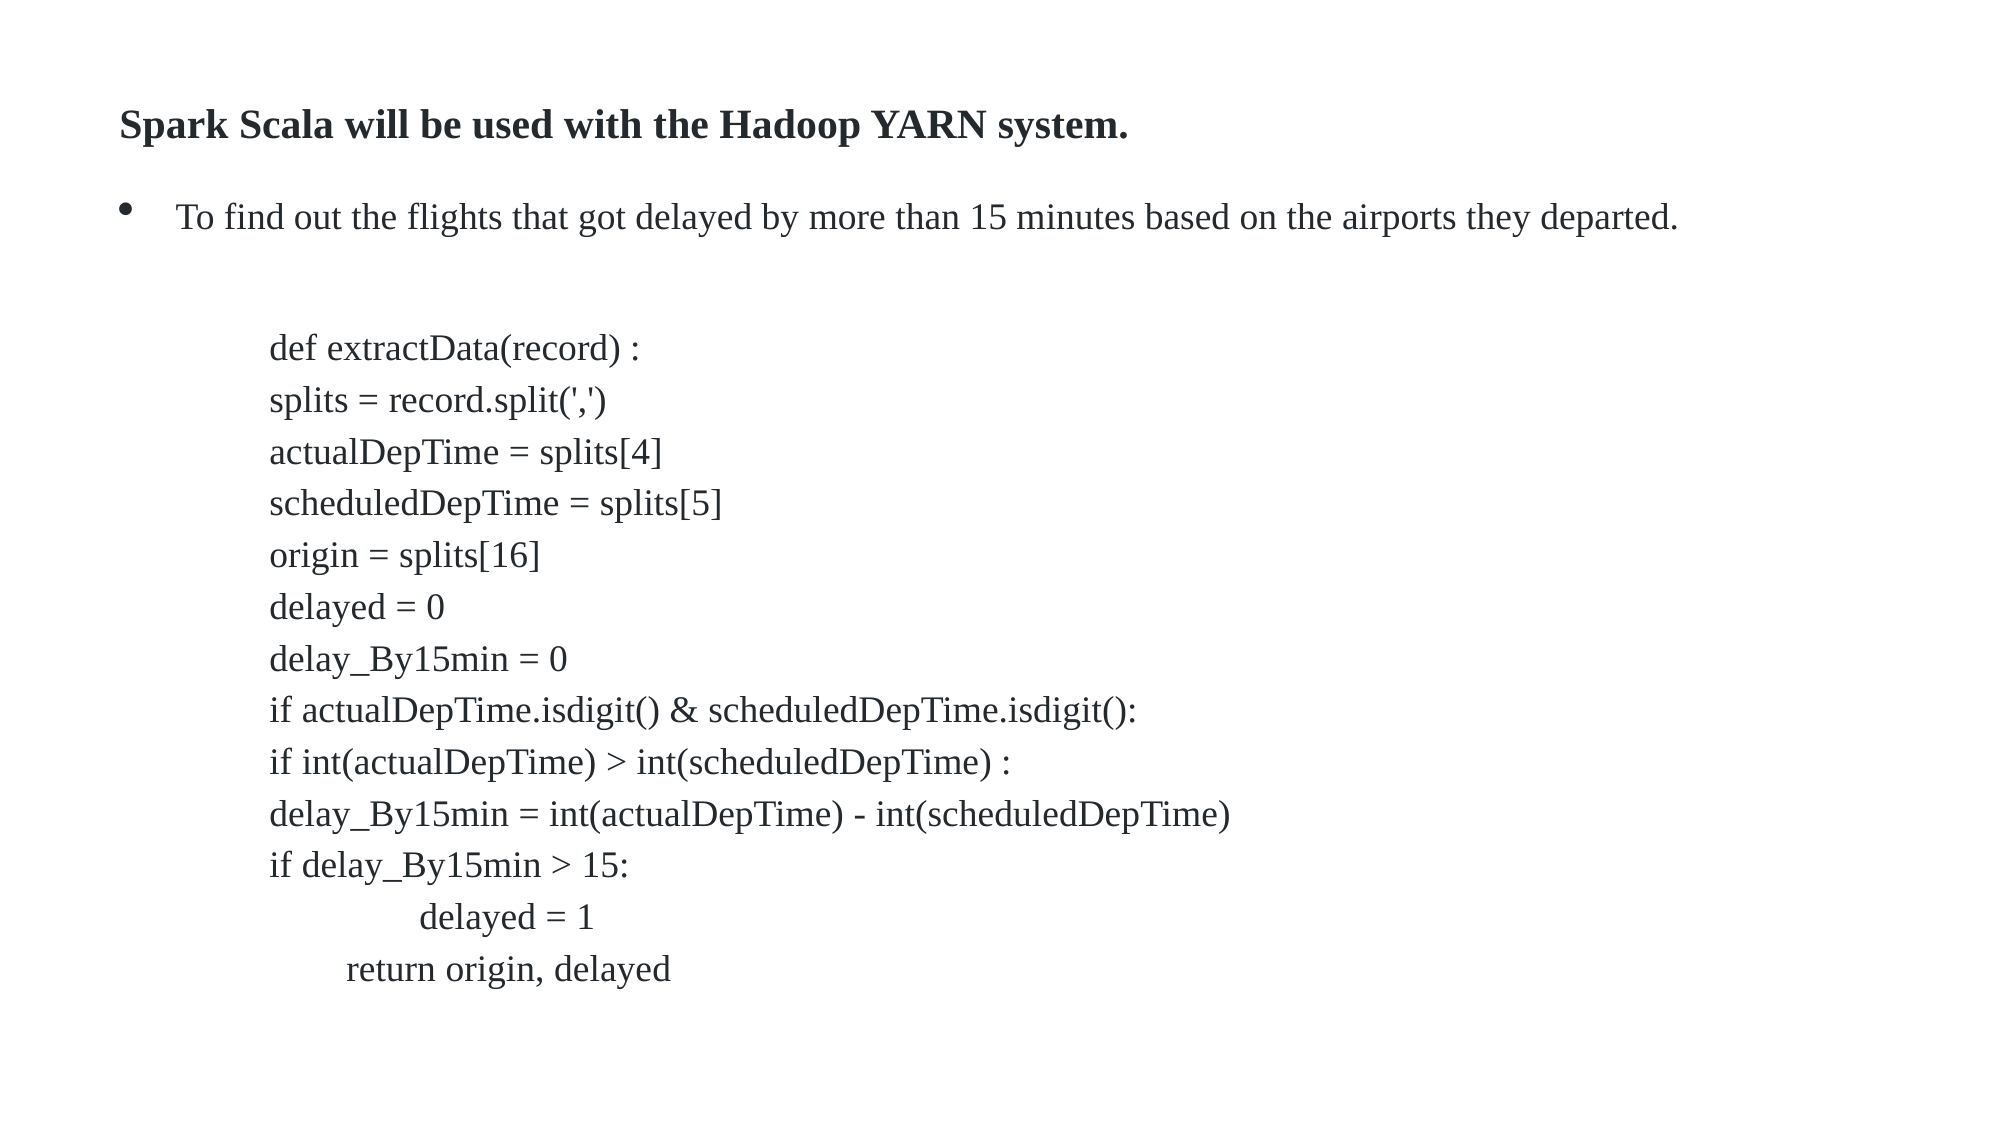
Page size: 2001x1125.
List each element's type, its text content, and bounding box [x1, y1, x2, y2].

text_box Spark Scala will be used with the Hadoop YARN system. To find out the flights that got delayed by more than 15 minutes based on the airports they departed. def extractData(record) : splits = record.split(',') actualDepTime = splits[4] scheduledDepTime = splits[5] origin = splits[16] delayed = 0 delay_By15min = 0 if actualDepTime.isdigit() & scheduledDepTime.isdigit(): if int(actualDepTime) > int(scheduledDepTime) : delay_By15min = int(actualDepTime) - int(scheduledDepTime) if delay_By15min > 15: delayed = 1 return origin, delayed [104, 39, 1743, 997]
